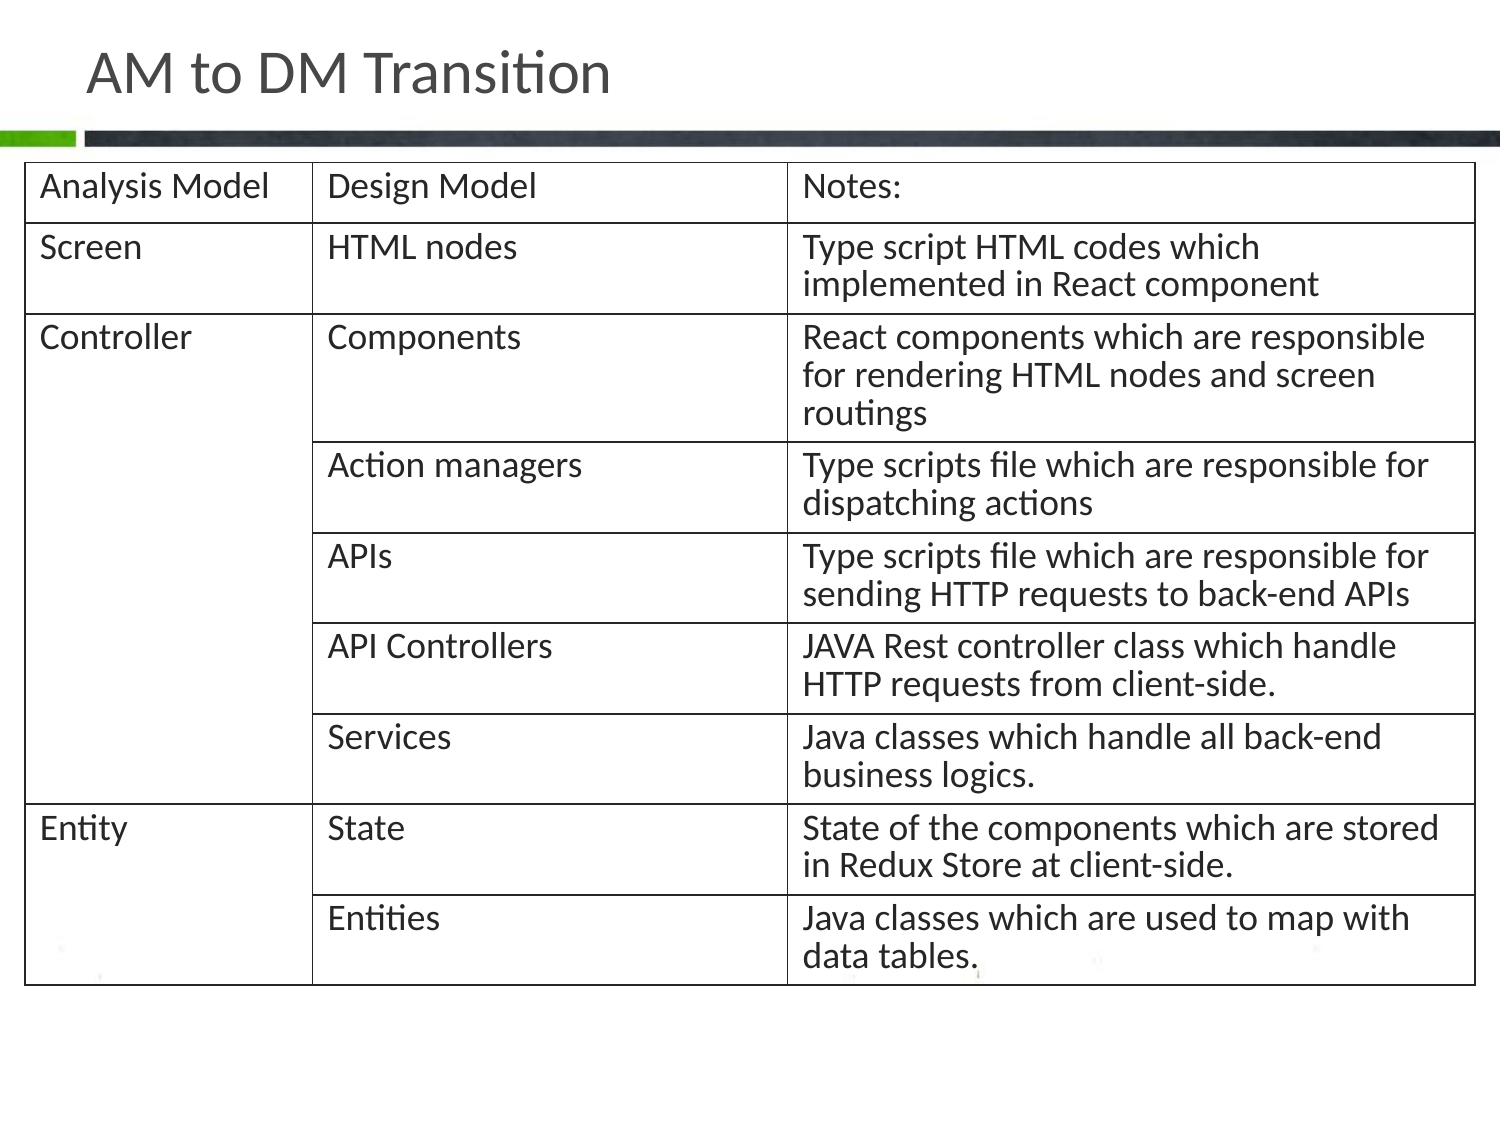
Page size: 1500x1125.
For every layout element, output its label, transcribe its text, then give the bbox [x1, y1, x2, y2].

table_cell State [313, 805, 787, 894]
table_cell HTML nodes [313, 224, 787, 313]
table_cell Java classes which are used to map with data tables. [788, 896, 1474, 984]
table_cell Entities [313, 896, 787, 984]
table_header Notes: [788, 163, 1474, 222]
table_cell React components which are responsible for rendering HTML nodes and screen routings [788, 315, 1474, 441]
table_cell Java classes which handle all back-end business logics. [788, 715, 1474, 803]
table_cell Type scripts file which are responsible for sending HTTP requests to back-end APIs [788, 534, 1474, 622]
table_cell JAVA Rest controller class which handle HTTP requests from client-side. [788, 624, 1474, 713]
table_cell Components [313, 315, 787, 441]
table_cell Type scripts file which are responsible for dispatching actions [788, 443, 1474, 532]
table_cell API Controllers [313, 624, 787, 713]
title AM to DM Transition [71, 12, 1450, 125]
table_cell Entity [26, 805, 312, 984]
table_cell Action managers [313, 443, 787, 532]
picture [0, 0, 1500, 1125]
table_cell Controller [26, 315, 312, 803]
table_cell Services [313, 715, 787, 803]
table_header Design Model [313, 163, 787, 222]
table_cell APIs [313, 534, 787, 622]
table_cell State of the components which are stored in Redux Store at client-side. [788, 805, 1474, 894]
table_header Analysis Model [26, 163, 312, 222]
table_cell Screen [26, 224, 312, 313]
table_cell Type script HTML codes which implemented in React component [788, 224, 1474, 313]
